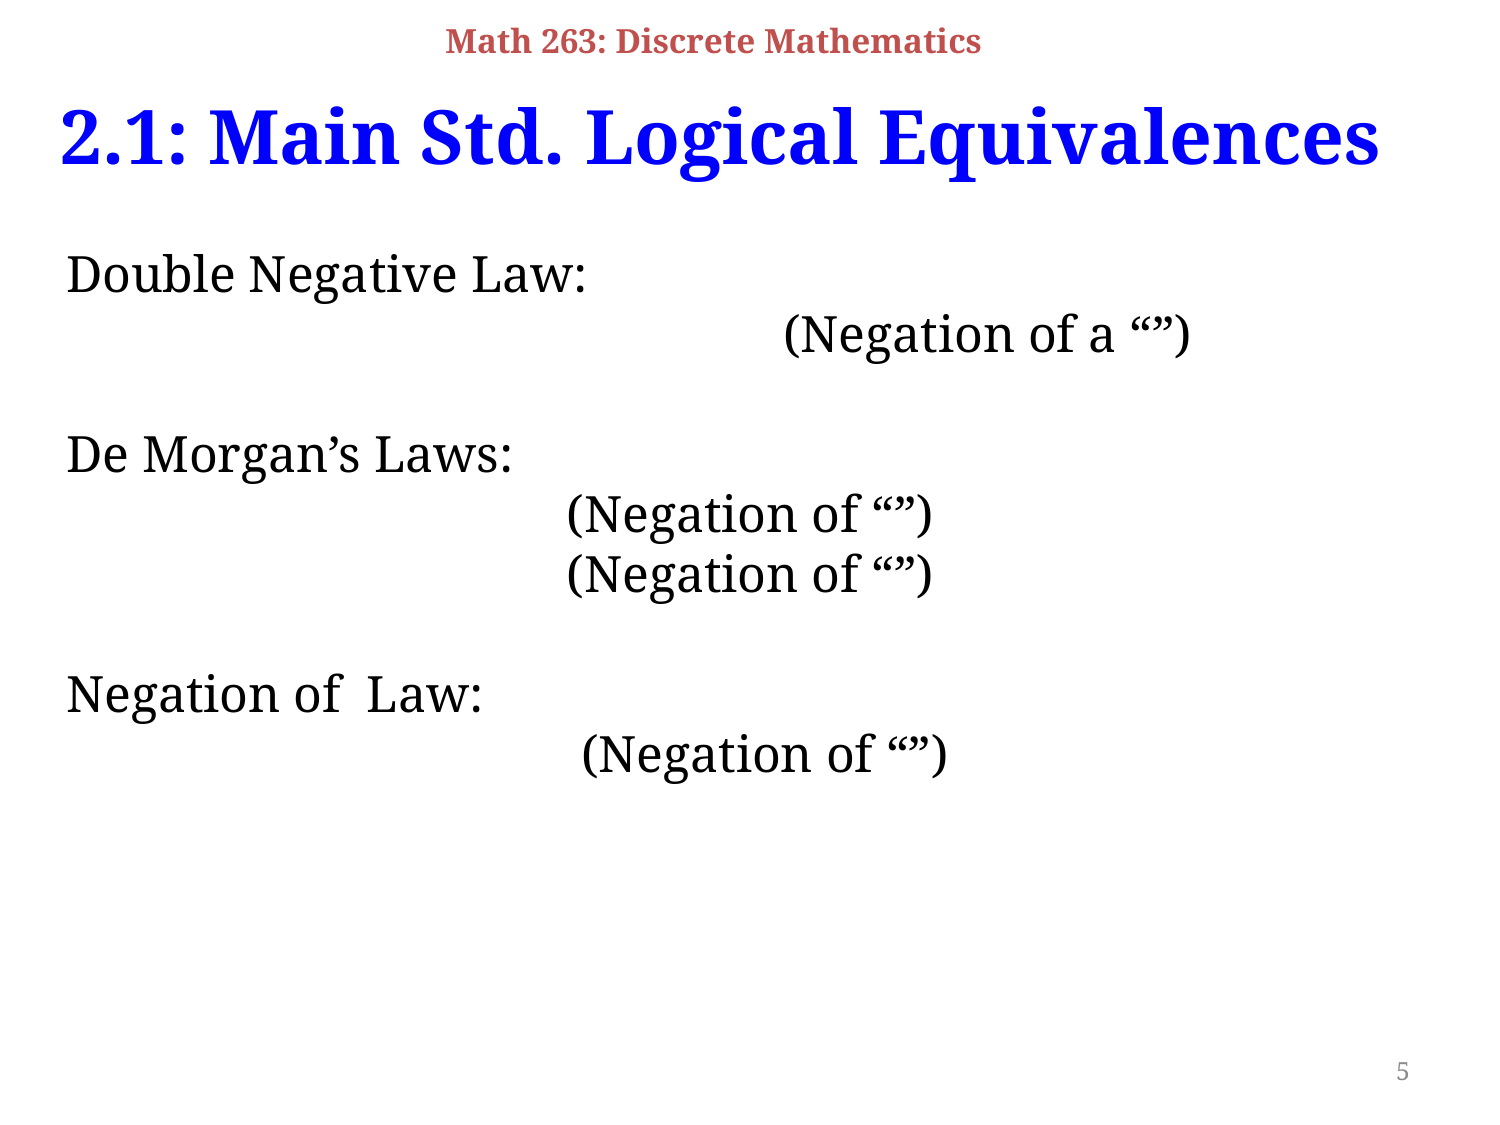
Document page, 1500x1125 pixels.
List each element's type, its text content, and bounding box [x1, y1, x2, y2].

text_box 2.1: Main Std. Logical Equivalences [45, 69, 1488, 188]
text_box Math 263: Discrete Mathematics [40, 12, 1463, 68]
slide_number 5 [1074, 1042, 1425, 1103]
